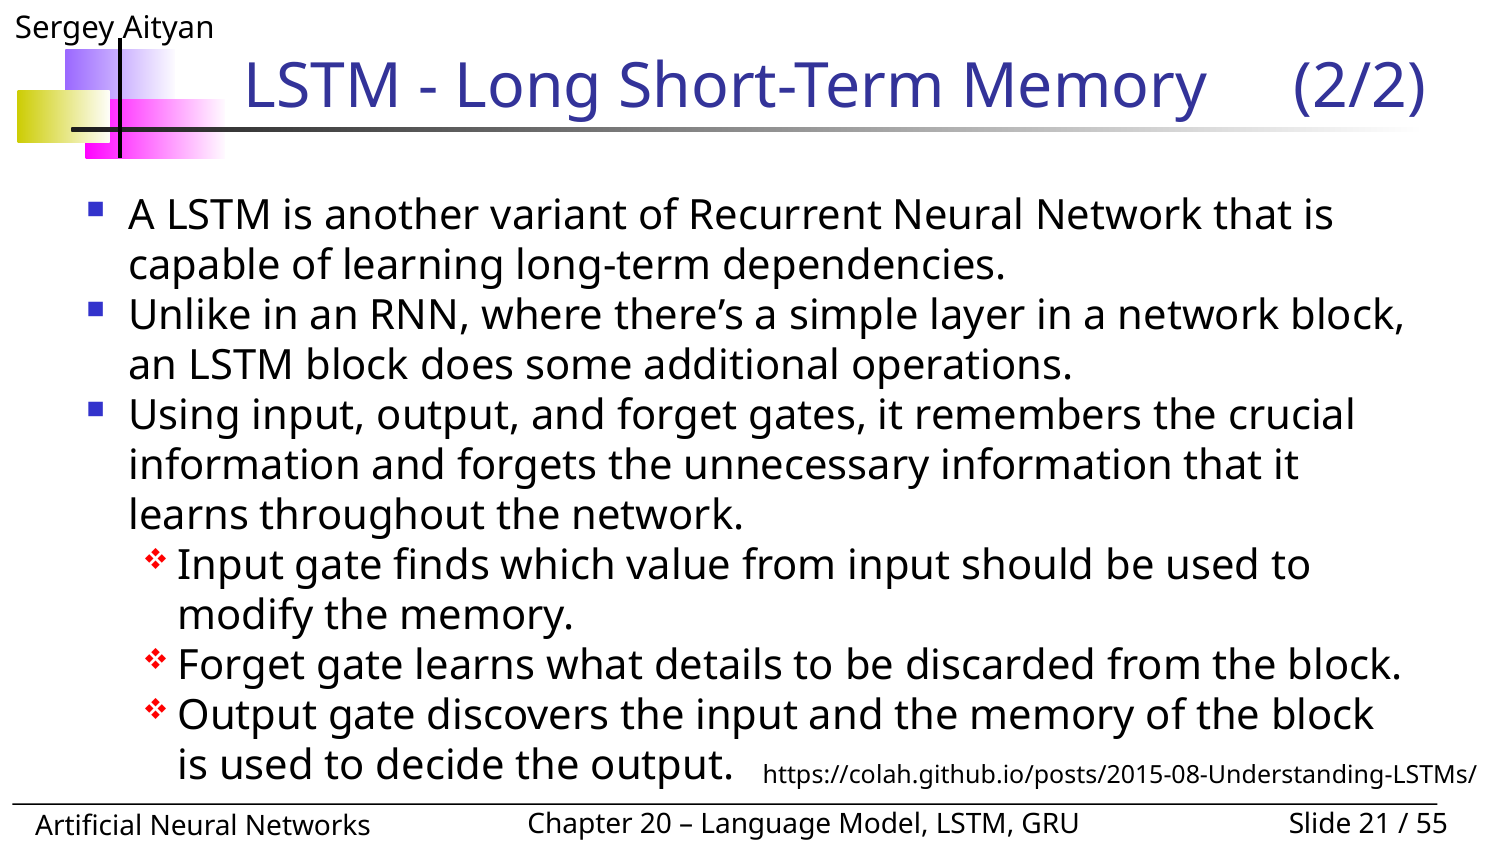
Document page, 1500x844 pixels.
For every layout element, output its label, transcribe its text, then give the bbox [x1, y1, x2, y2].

list A LSTM is another variant of Recurrent Neural Network that is capable of learning long-term dependencies. Unlike in an RNN, where there’s a simple layer in a network block, an LSTM block does some additional operations. Using input, output, and forget gates, it remembers the crucial information and forgets the unnecessary information that it learns throughout the network. Input gate finds which value from input should be used to modify the memory. Forget gate learns what details to be discarded from the block. Output gate discovers the input and the memory of the block is used to decide the output. [71, 180, 1425, 748]
text_box https://colah.github.io/posts/2015-08-Understanding-LSTMs/ [747, 751, 1500, 797]
title LSTM - Long Short-Term Memory (2/2) [228, 46, 1475, 128]
